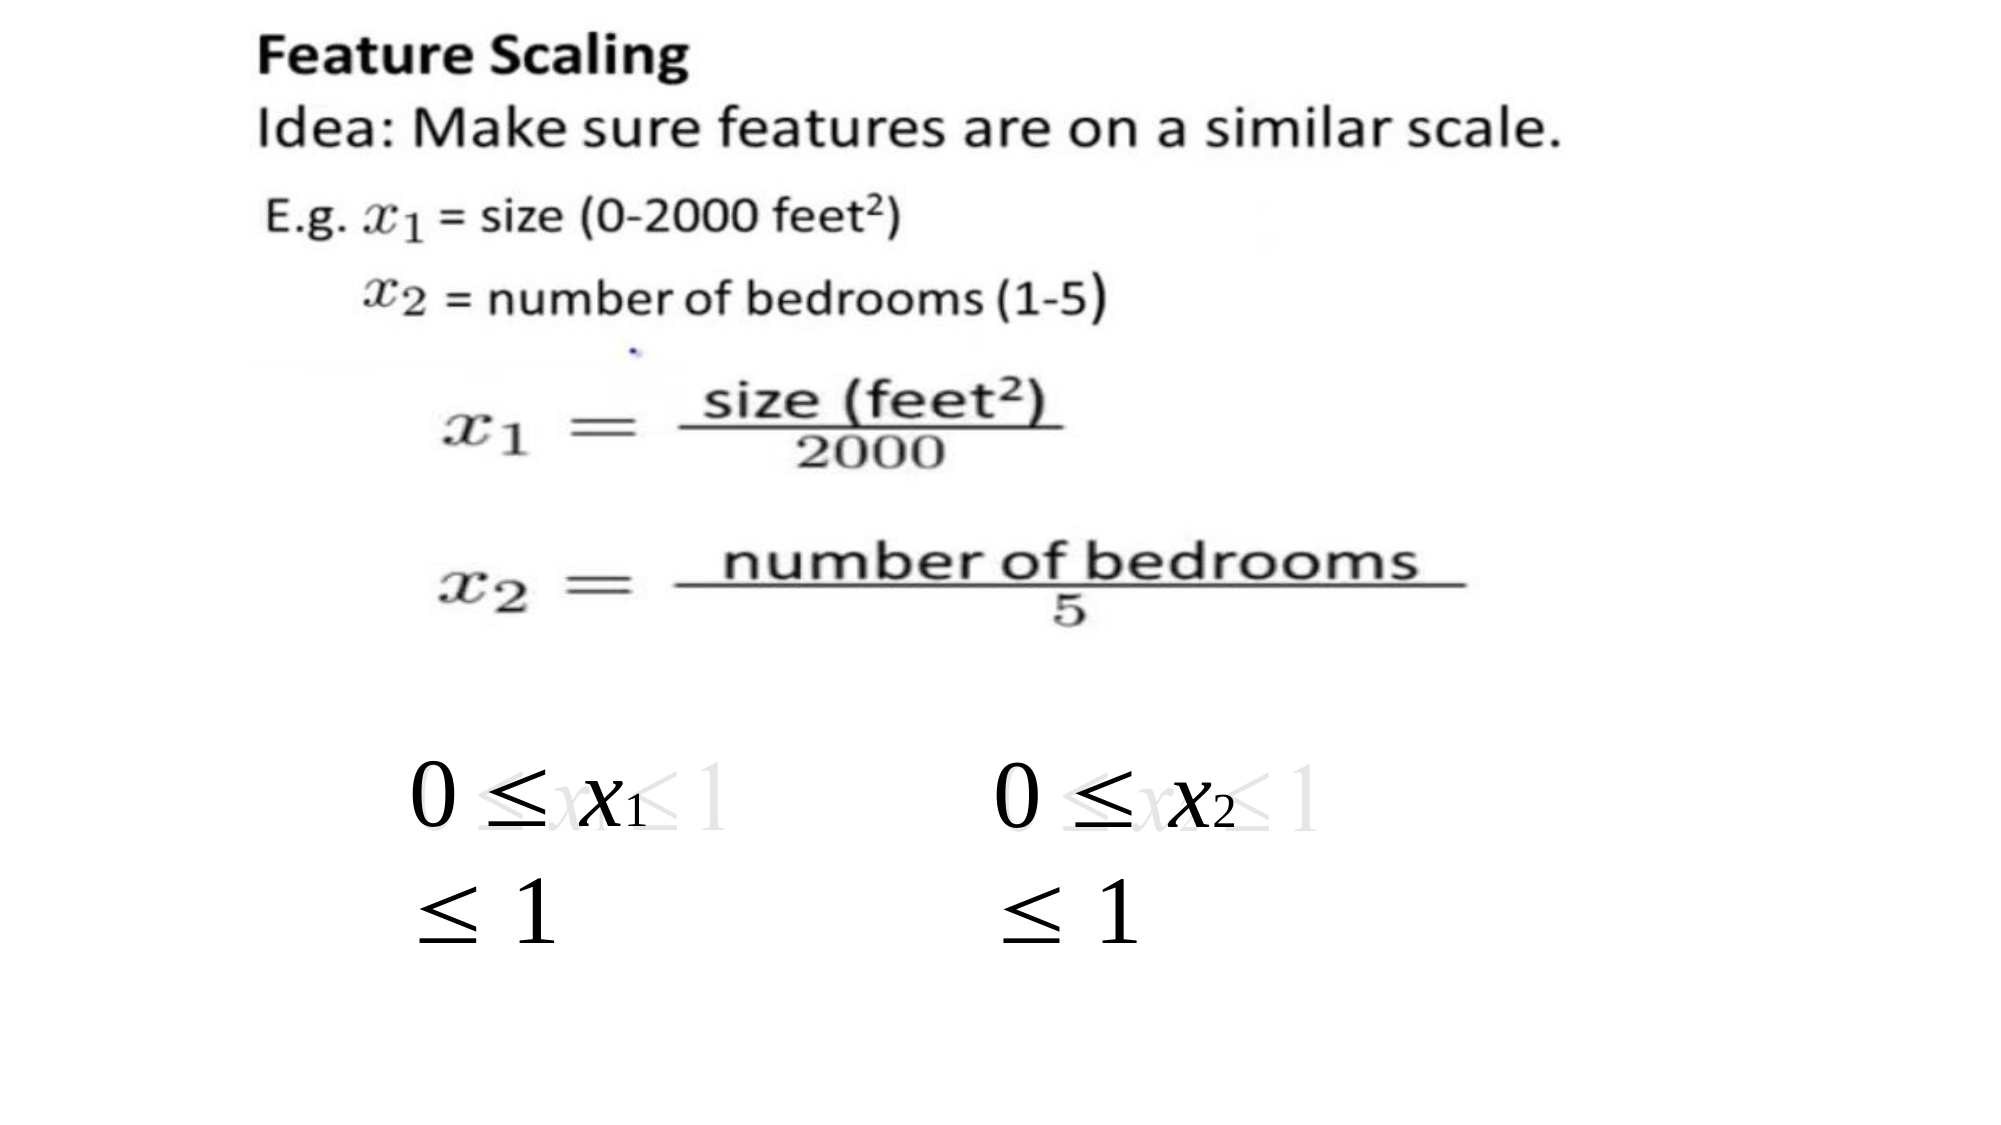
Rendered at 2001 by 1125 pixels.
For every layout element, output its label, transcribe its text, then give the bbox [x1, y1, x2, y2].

text_box 0  x2  1 [991, 727, 1326, 963]
title 0  x1  1 [407, 726, 734, 964]
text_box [249, 22, 1567, 669]
